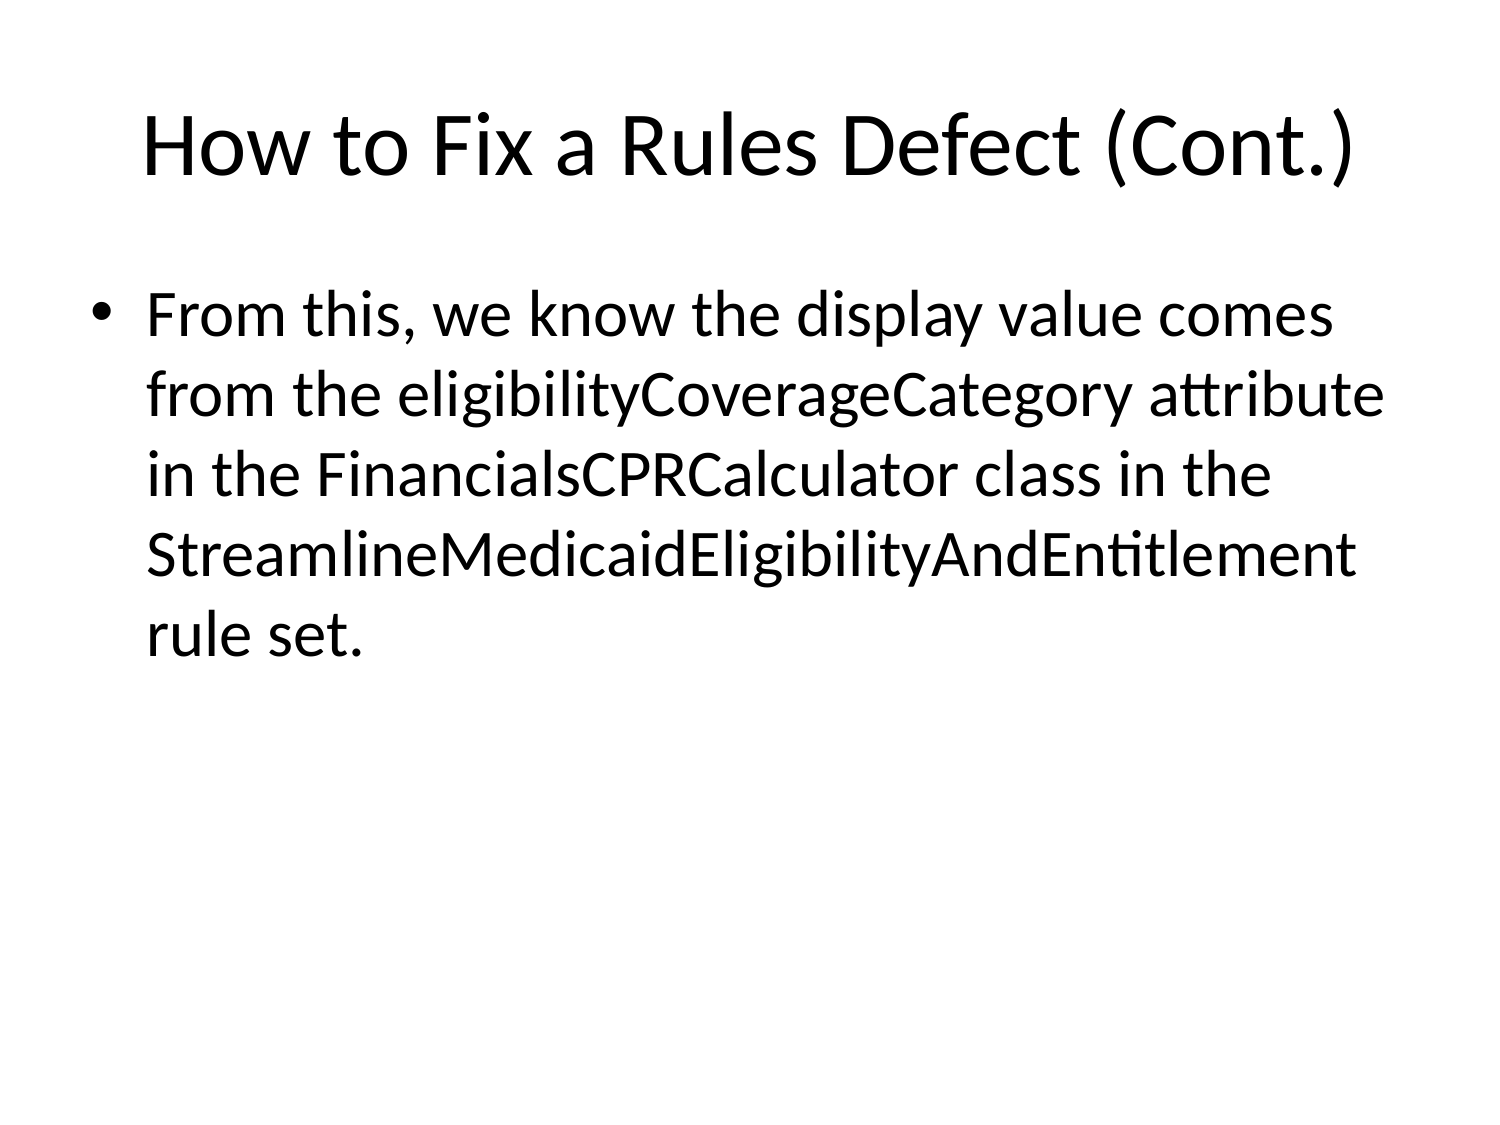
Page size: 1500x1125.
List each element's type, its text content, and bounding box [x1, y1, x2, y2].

list From this, we know the display value comes from the eligibilityCoverageCategory attribute in the FinancialsCPRCalculator class in the StreamlineMedicaidEligibilityAndEntitlement rule set. [75, 262, 1425, 1005]
title How to Fix a Rules Defect (Cont.) [75, 45, 1425, 233]
